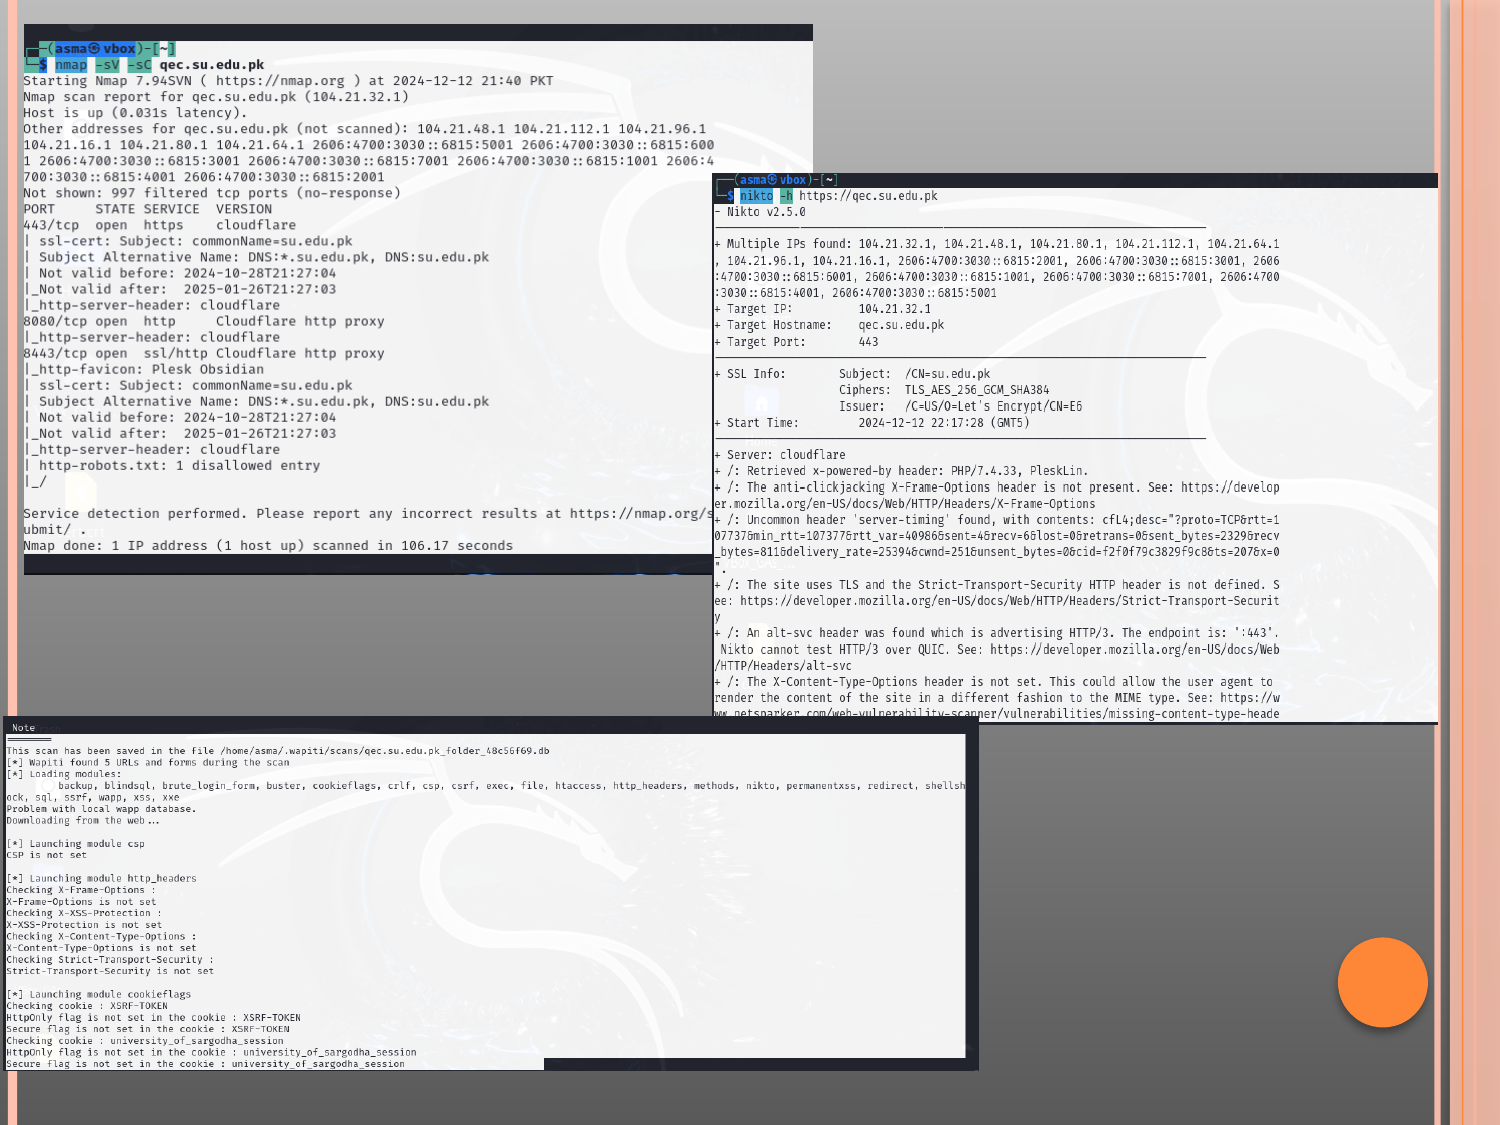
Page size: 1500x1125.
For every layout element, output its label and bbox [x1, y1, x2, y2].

picture [2, 24, 1438, 1071]
